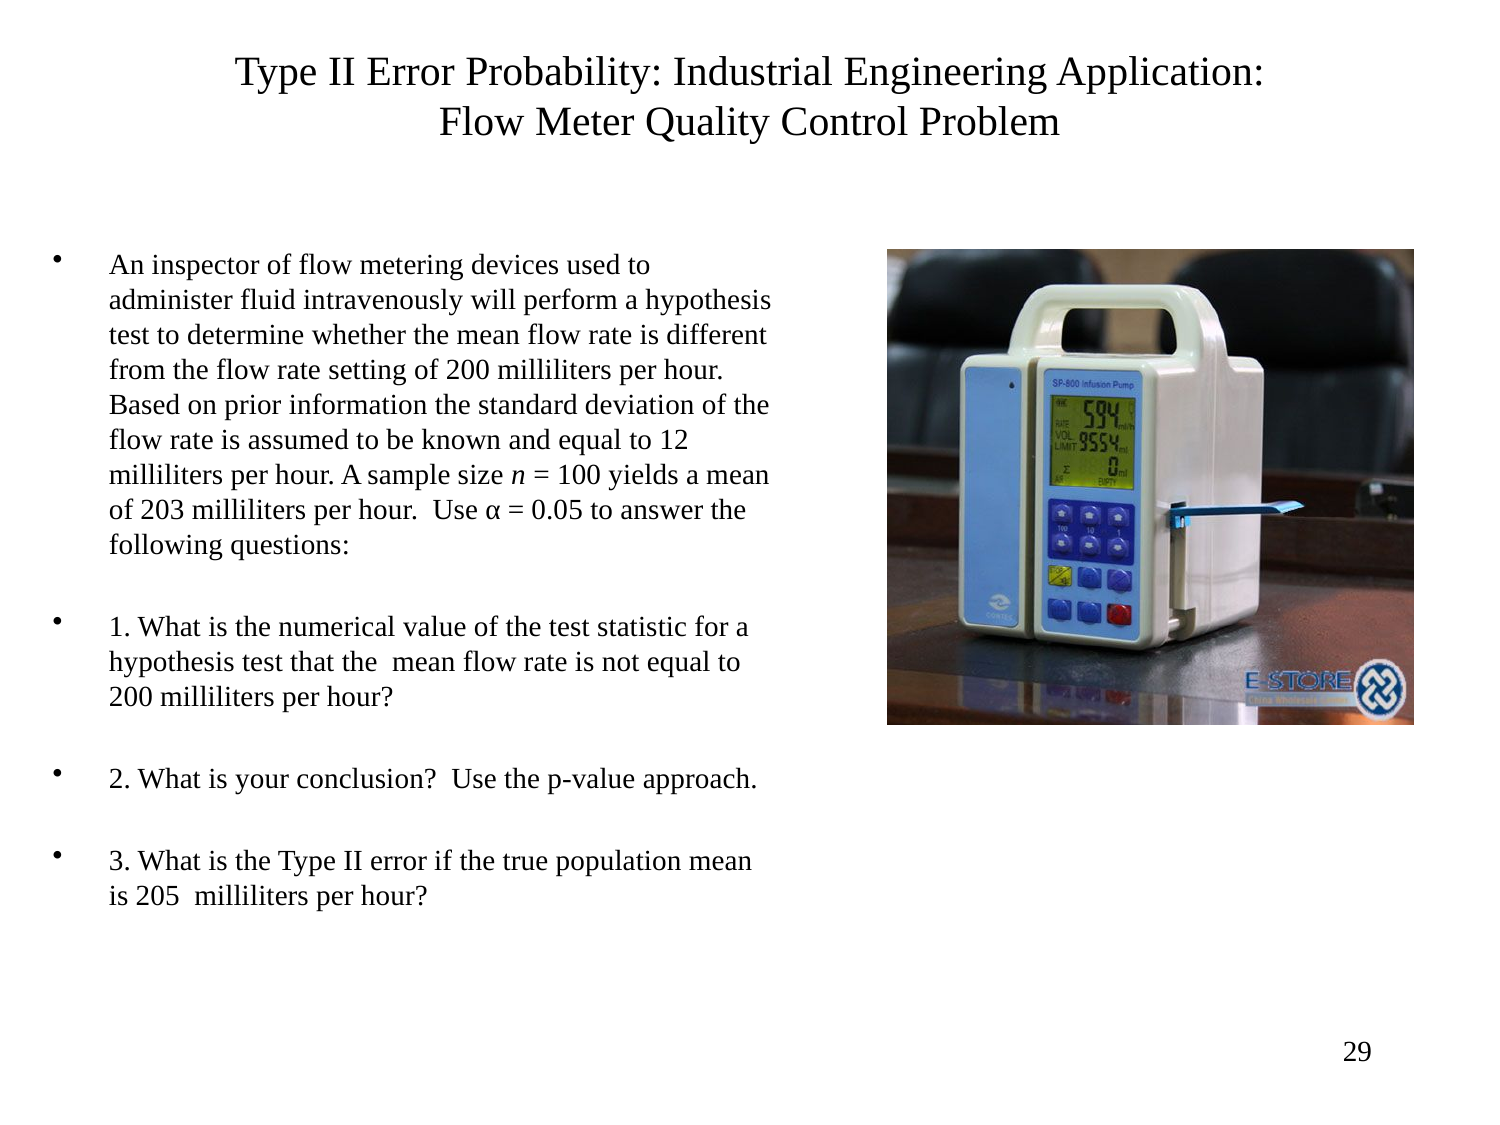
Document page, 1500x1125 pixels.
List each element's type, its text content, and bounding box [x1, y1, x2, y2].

slide_number 29 [1074, 1024, 1388, 1101]
list An inspector of flow metering devices used to administer fluid intravenously will perform a hypothesis test to determine whether the mean flow rate is different from the flow rate setting of 200 milliliters per hour. Based on prior information the standard deviation of the flow rate is assumed to be known and equal to 12 milliliters per hour. A sample size n = 100 yields a mean of 203 milliliters per hour. Use α = 0.05 to answer the following questions: 1. What is the numerical value of the test statistic for a hypothesis test that the mean flow rate is not equal to 200 milliliters per hour? 2. What is your conclusion? Use the p-value approach. 3. What is the Type II error if the true population mean is 205 milliliters per hour? [37, 237, 788, 1013]
picture [887, 249, 1414, 726]
title Type II Error Probability: Industrial Engineering Application: Flow Meter Quality Control Problem [112, 0, 1388, 188]
